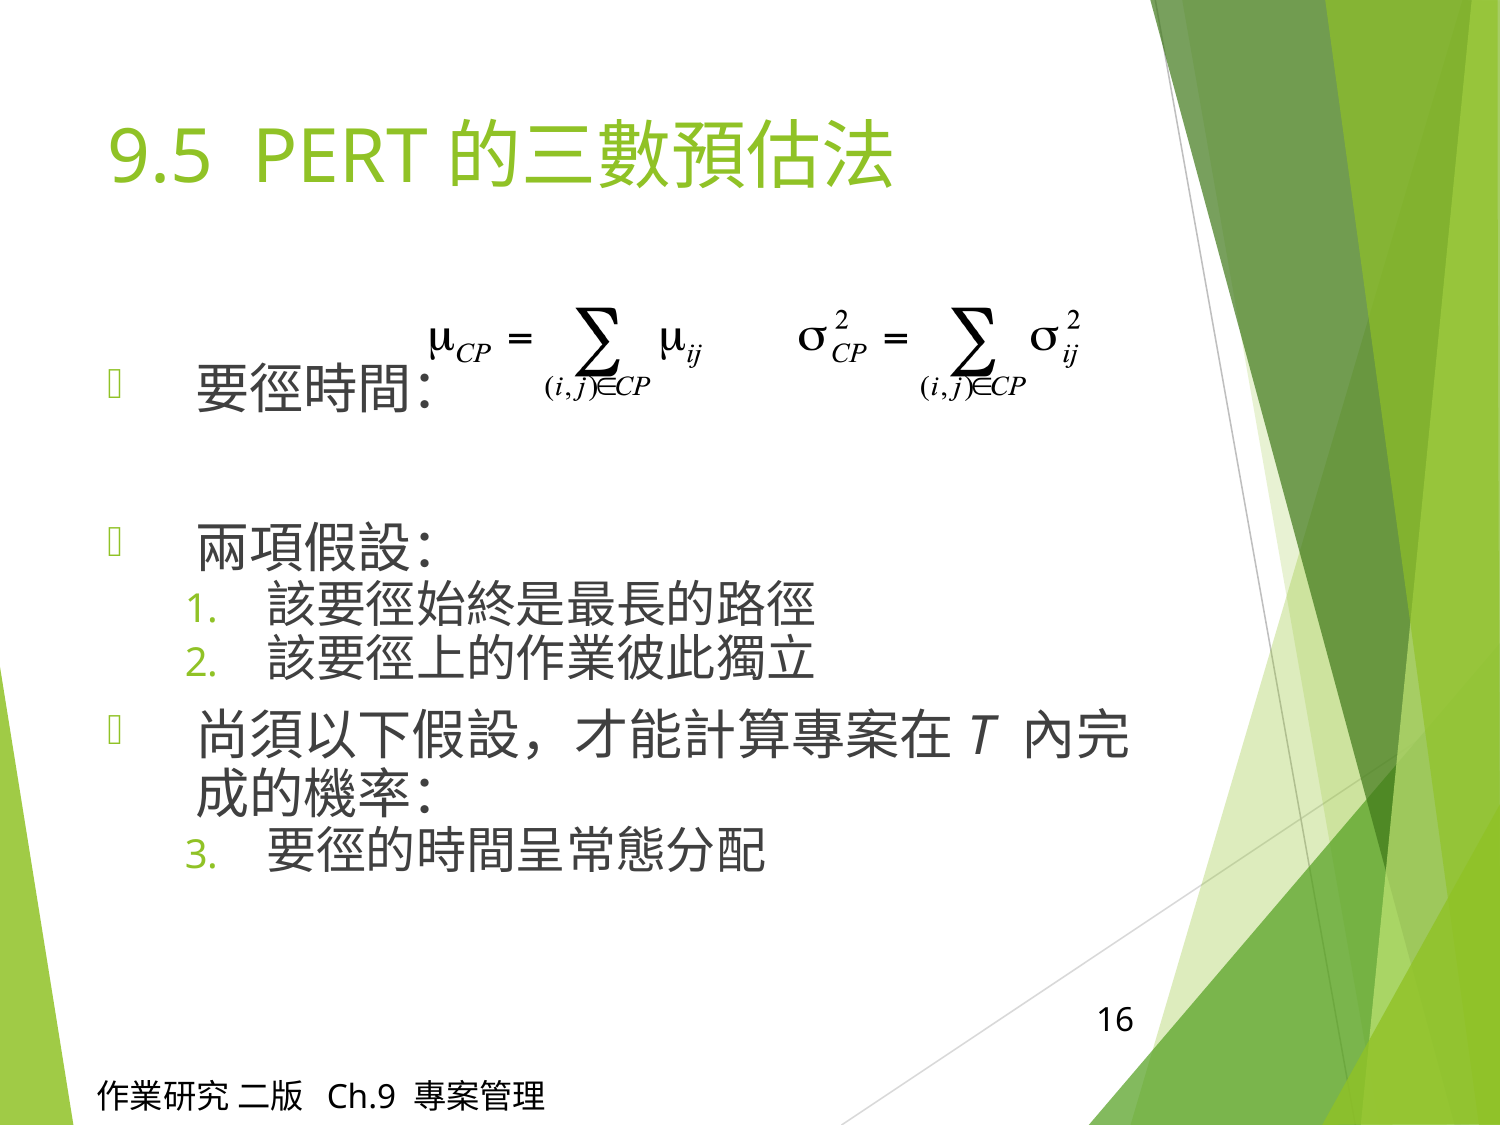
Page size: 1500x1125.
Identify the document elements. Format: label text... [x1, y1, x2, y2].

text_box 作業研究 二版 Ch.9 專案管理 [89, 1068, 614, 1123]
title 9.5 PERT的三數預估法 [99, 99, 1142, 318]
list 要徑時間： 兩項假設： 該要徑始終是最長的路徑 該要徑上的作業彼此獨立 尚須以下假設，才能計算專案在T 內完成的機率： 要徑的時間呈常態分配 [99, 353, 1142, 992]
picture [419, 297, 1093, 409]
slide_number 16 [1081, 993, 1142, 1049]
